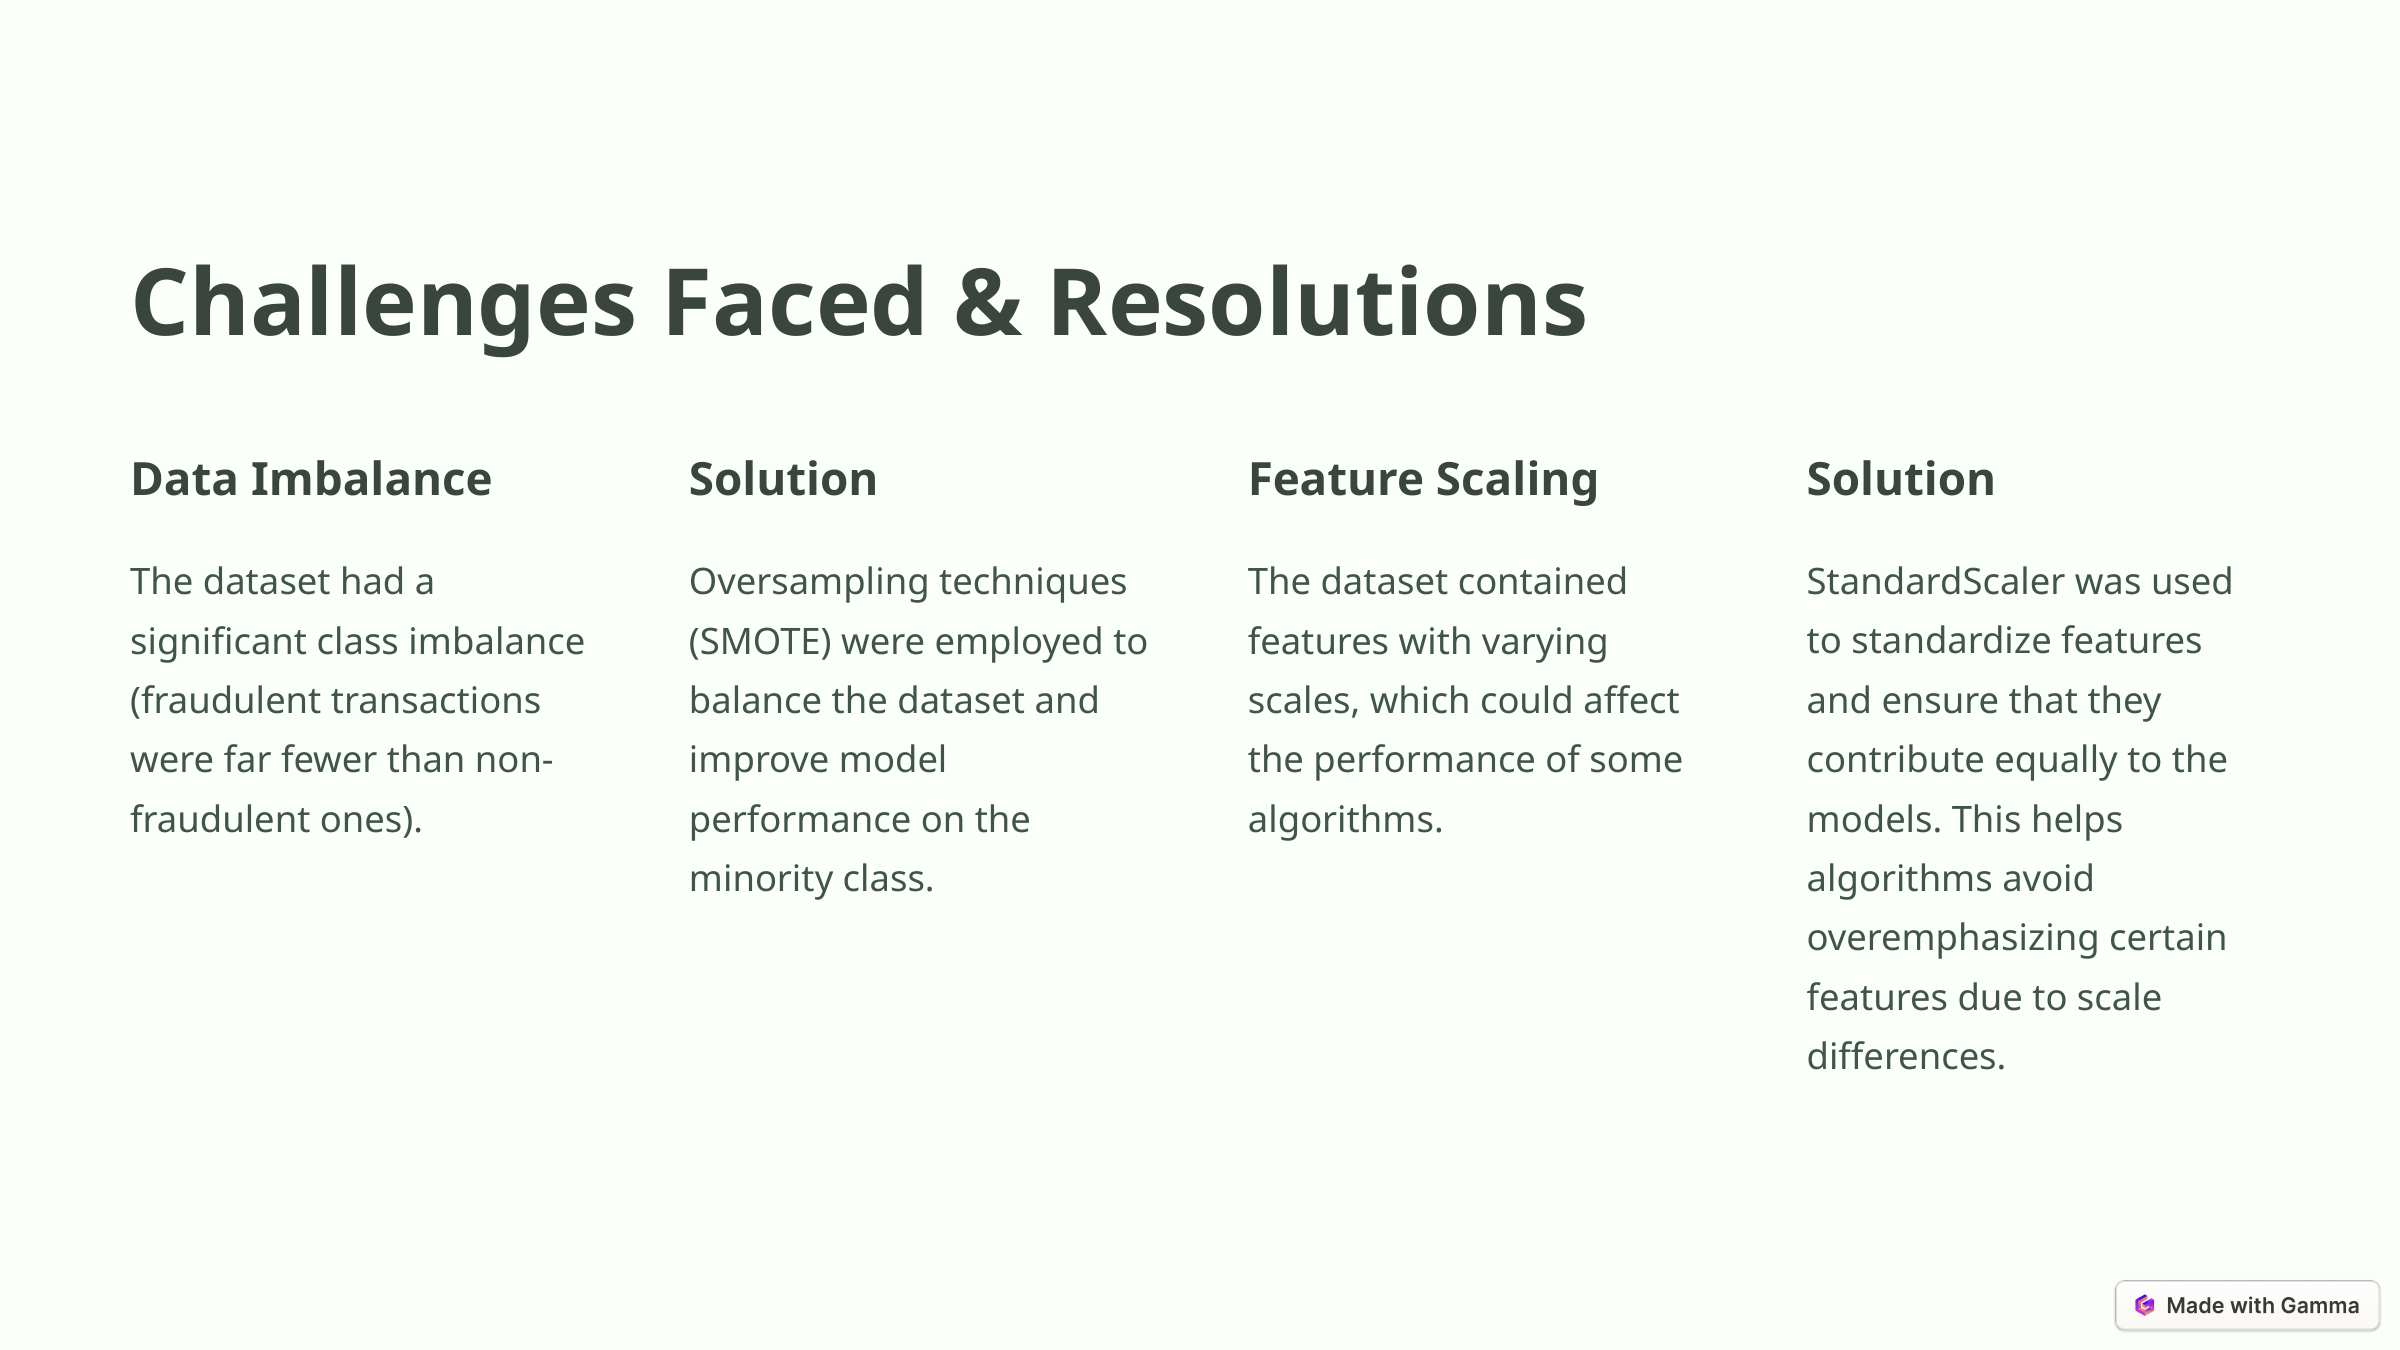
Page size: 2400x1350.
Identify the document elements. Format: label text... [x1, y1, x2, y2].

text_box Solution [689, 447, 1155, 506]
text_box Challenges Faced & Resolutions [130, 237, 1618, 355]
text_box Feature Scaling [1247, 447, 1713, 506]
text_box Oversampling techniques (SMOTE) were employed to balance the dataset and improve model performance on the minority class. [689, 542, 1156, 900]
text_box The dataset had a significant class imbalance (fraudulent transactions were far fewer than non-fraudulent ones). [130, 542, 597, 900]
text_box Data Imbalance [130, 447, 596, 506]
text_box The dataset contained features with varying scales, which could affect the performance of some algorithms. [1247, 542, 1715, 841]
text_box StandardScaler was used to standardize features and ensure that they contribute equally to the models. This helps algorithms avoid overemphasizing certain features due to scale differences. [1806, 542, 2274, 1079]
picture [2106, 1271, 2389, 1339]
text_box Solution [1806, 447, 2272, 506]
